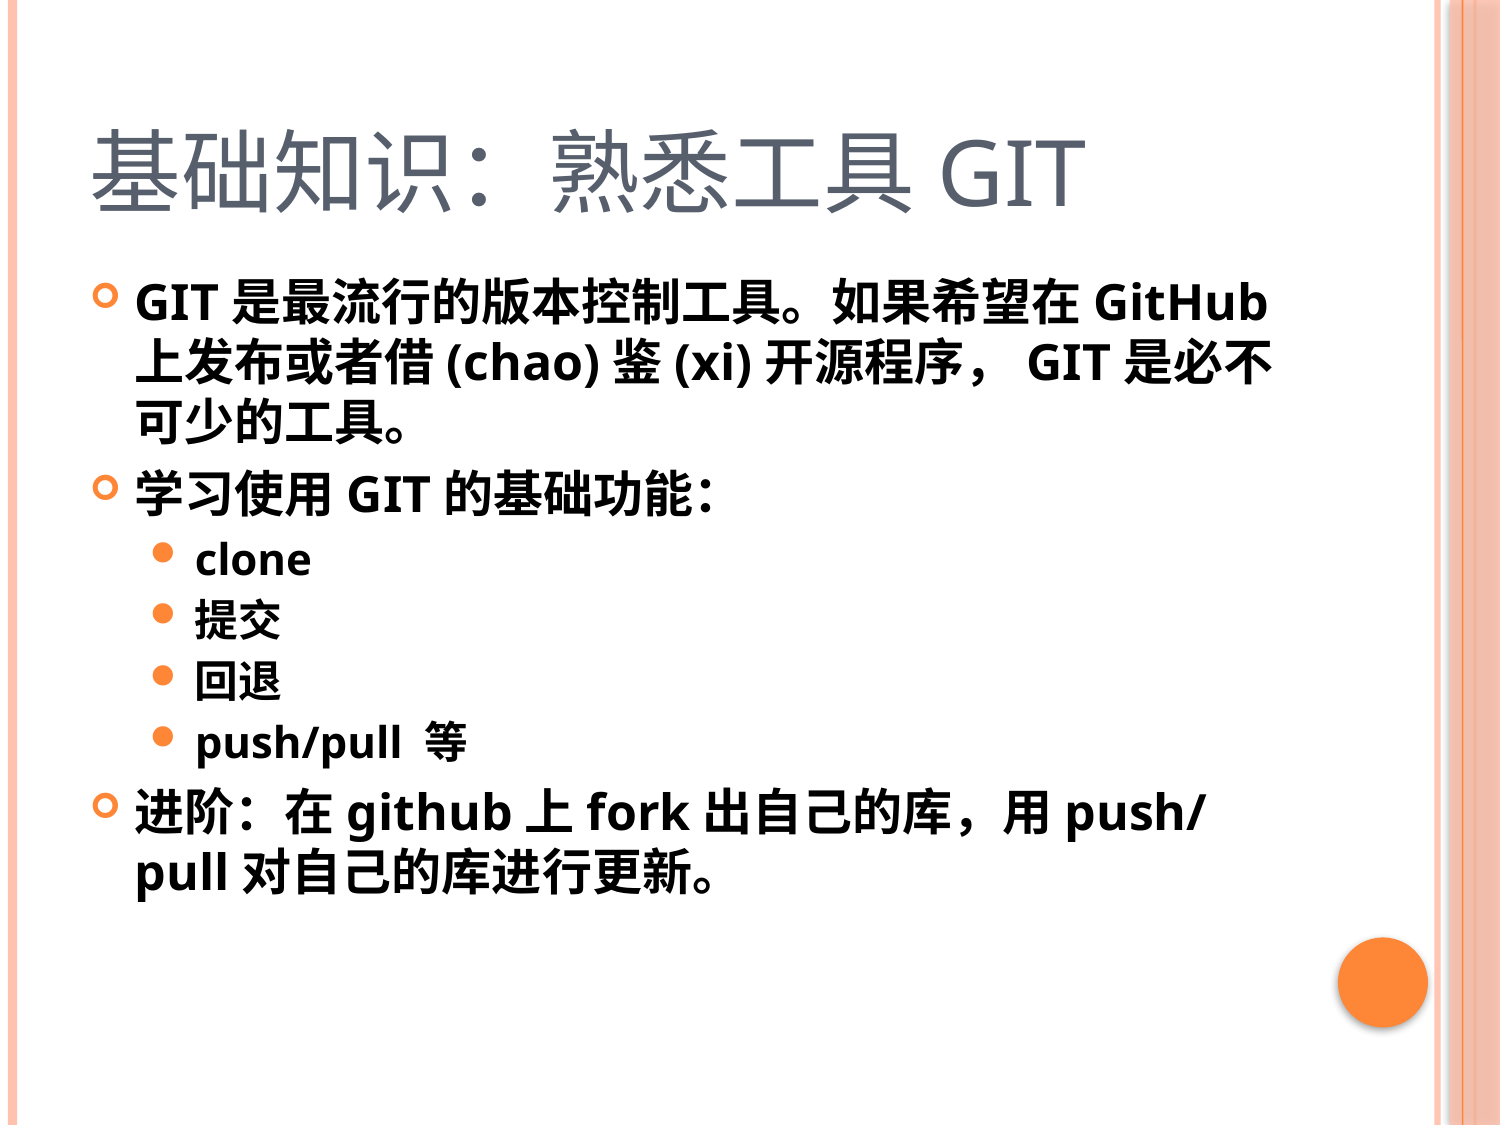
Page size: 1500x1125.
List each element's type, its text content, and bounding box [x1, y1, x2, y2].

list GIT是最流行的版本控制工具。如果希望在GitHub上发布或者借(chao)鉴(xi)开源程序，GIT是必不可少的工具。 学习使用GIT的基础功能： clone 提交 回退 push/pull 等 进阶：在github上fork出自己的库，用push/pull对自己的库进行更新。 [75, 262, 1300, 1062]
title 基础知识：熟悉工具GIT [75, 45, 1300, 233]
